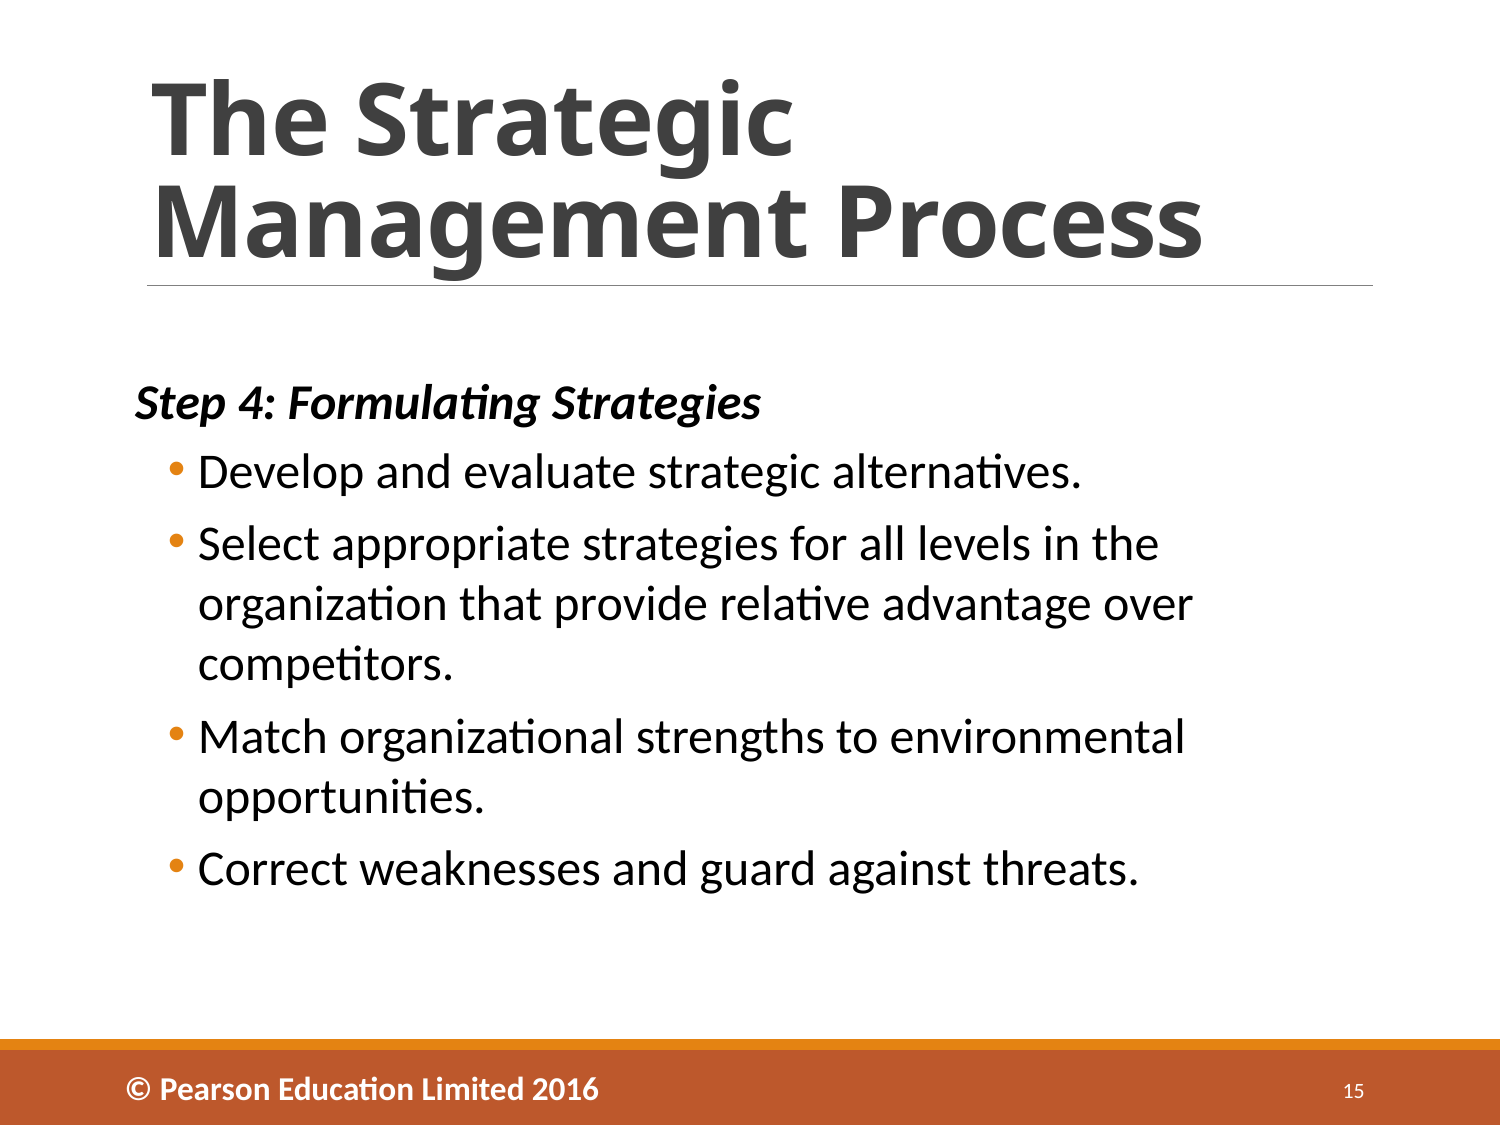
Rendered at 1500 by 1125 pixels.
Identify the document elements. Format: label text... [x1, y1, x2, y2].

slide_number 15 [1218, 1059, 1380, 1120]
title The Strategic Management Process [135, 47, 1373, 285]
list Step 4: Formulating Strategies Develop and evaluate strategic alternatives. Select appropriate strategies for all levels in the organization that provide relative advantage over competitors. Match organizational strengths to environmental opportunities. Correct weaknesses and guard against threats. [135, 302, 1373, 963]
text_box © Pearson Education Limited 2016 [109, 1059, 701, 1115]
